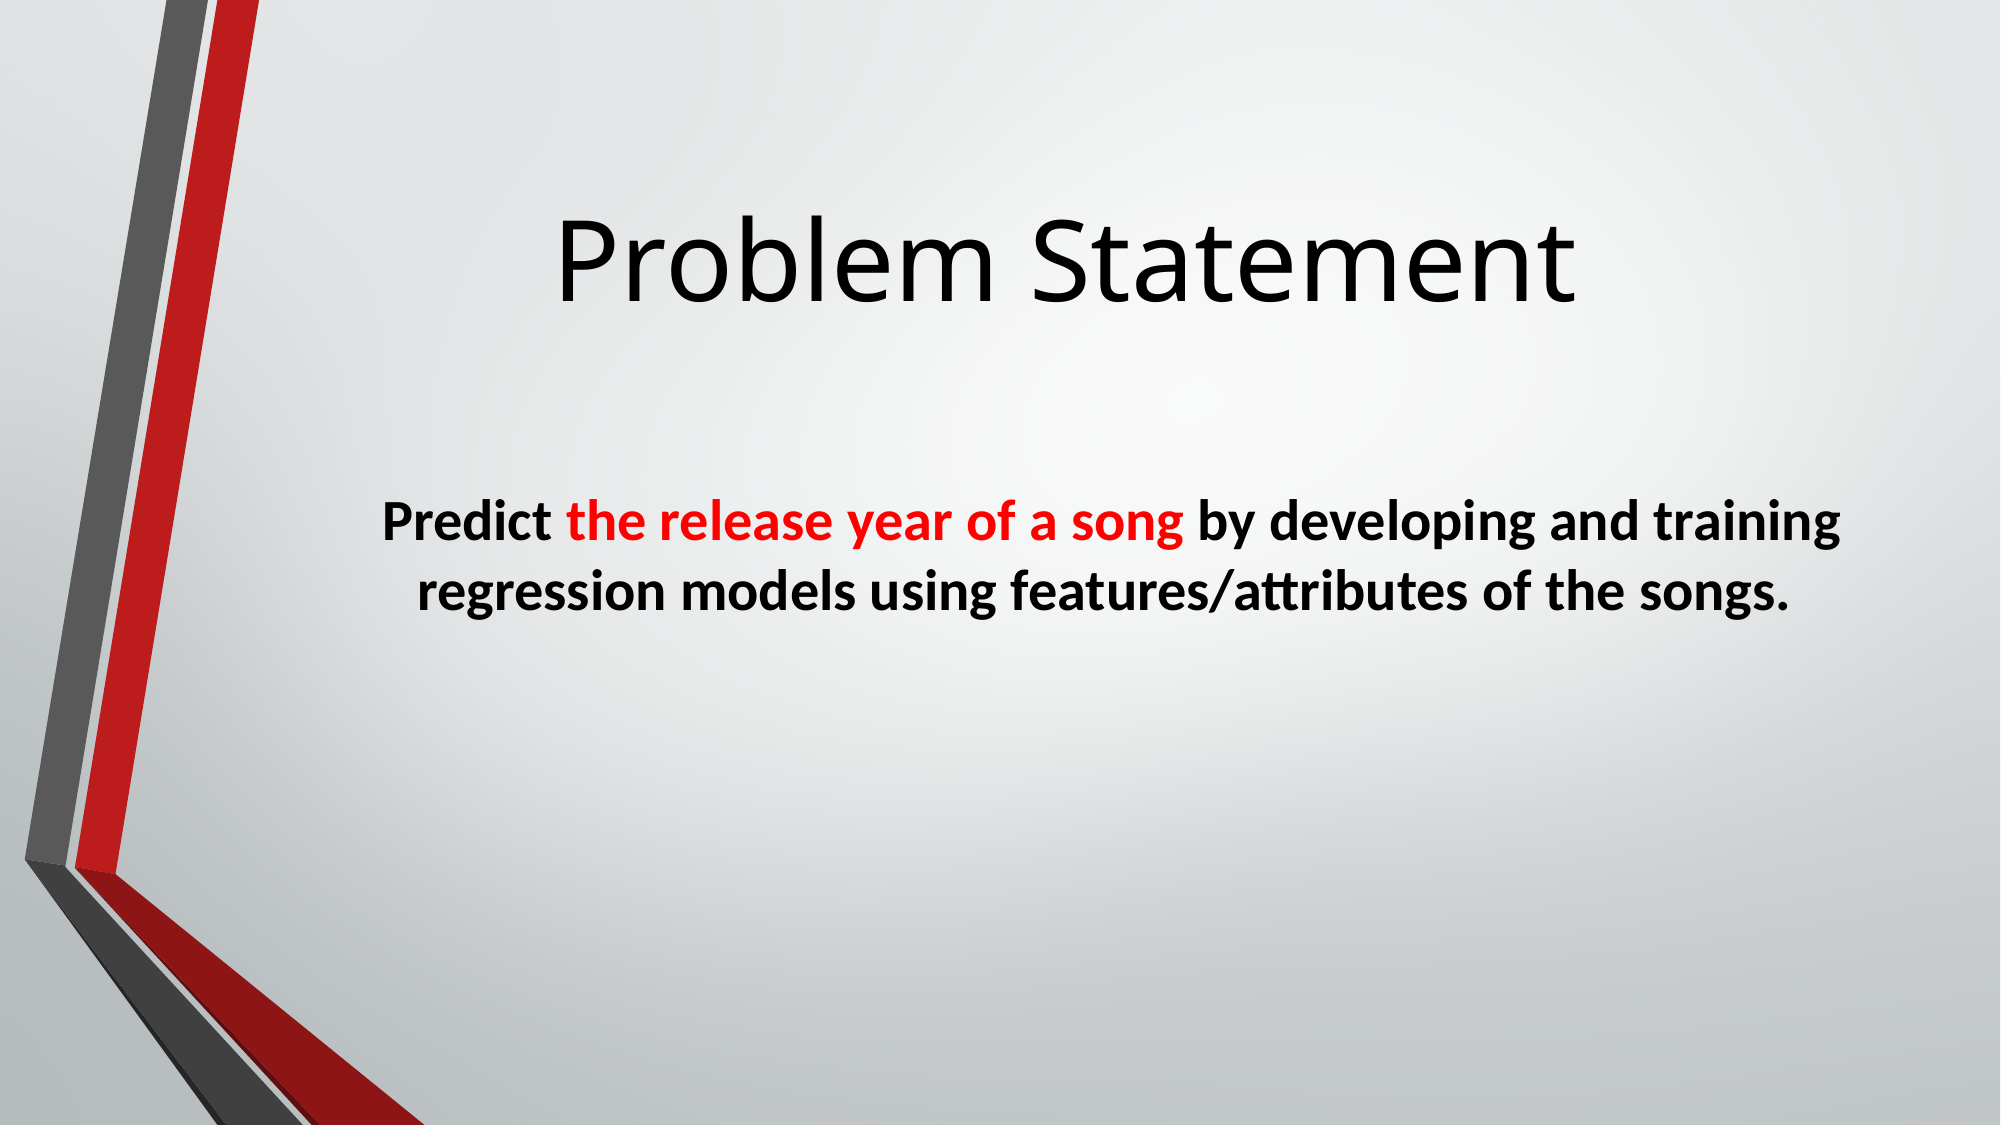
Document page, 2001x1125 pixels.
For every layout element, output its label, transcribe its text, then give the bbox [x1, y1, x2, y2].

list Predict the release year of a song by developing and training regression models using features/attributes of the songs. [289, 508, 1934, 678]
title Problem Statement [243, 112, 1887, 400]
